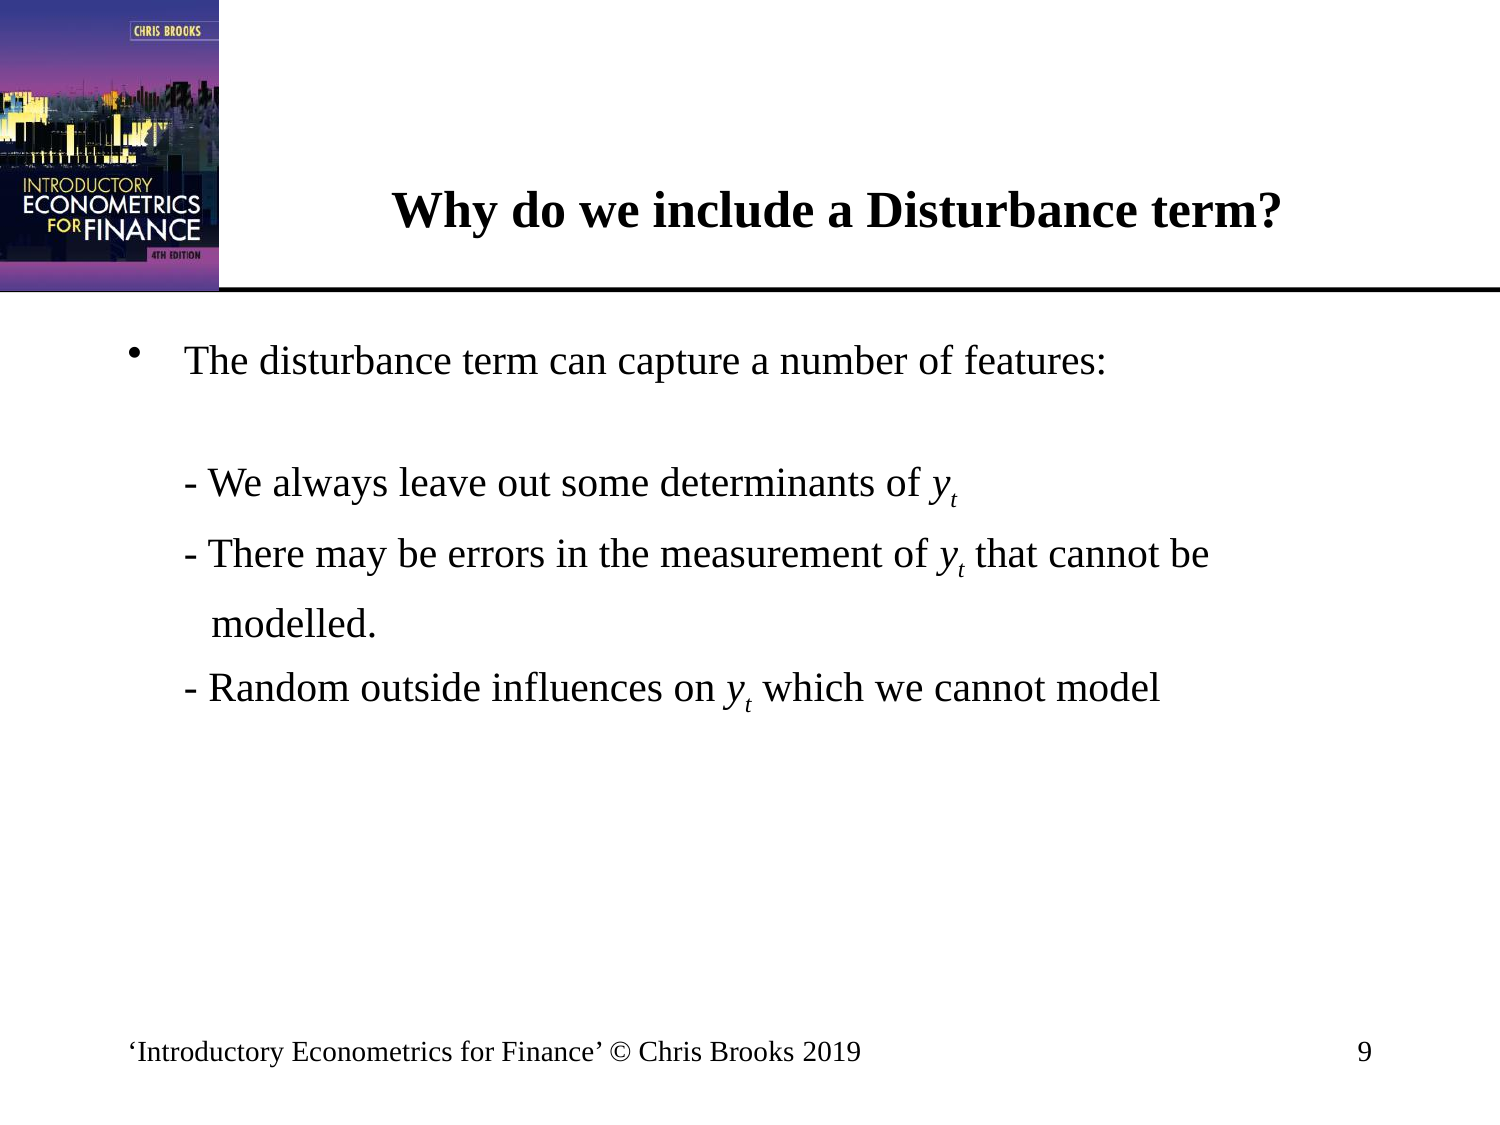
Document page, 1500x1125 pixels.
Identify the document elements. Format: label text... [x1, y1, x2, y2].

slide_number 9 [1074, 1024, 1388, 1101]
list The disturbance term can capture a number of features: - We always leave out some determinants of yt - There may be errors in the measurement of yt that cannot be modelled. - Random outside influences on yt which we cannot model [112, 324, 1450, 846]
picture [0, 0, 219, 291]
slide_number ‘Introductory Econometrics for Finance’ © Chris Brooks 2019 [112, 1024, 963, 1101]
title Why do we include a Disturbance term? [200, 137, 1475, 275]
